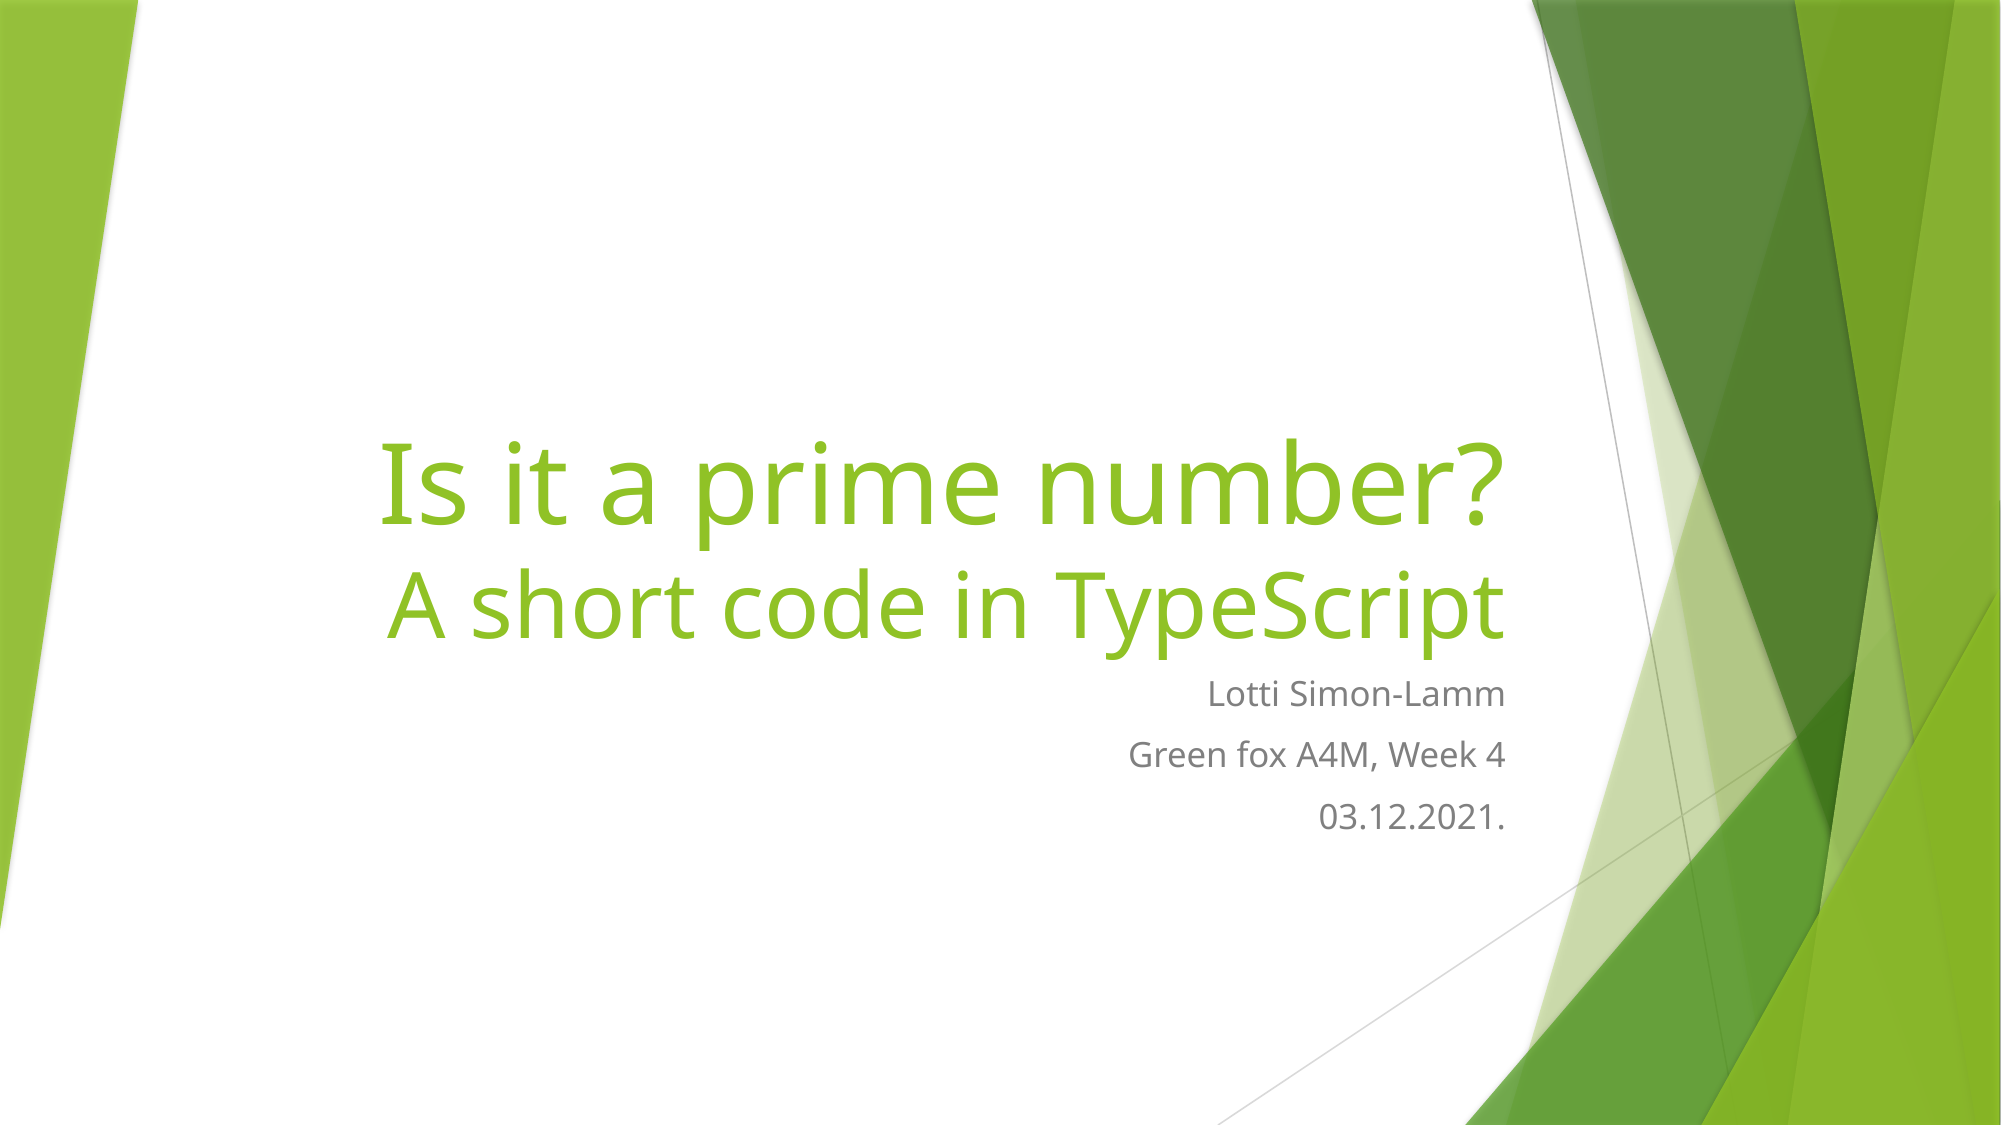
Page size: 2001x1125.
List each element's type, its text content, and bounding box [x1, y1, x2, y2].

subtitle Lotti Simon-Lamm Green fox A4M, Week 4 03.12.2021. [247, 664, 1522, 845]
title Is it a prime number? A short code in TypeScript [247, 394, 1522, 664]
